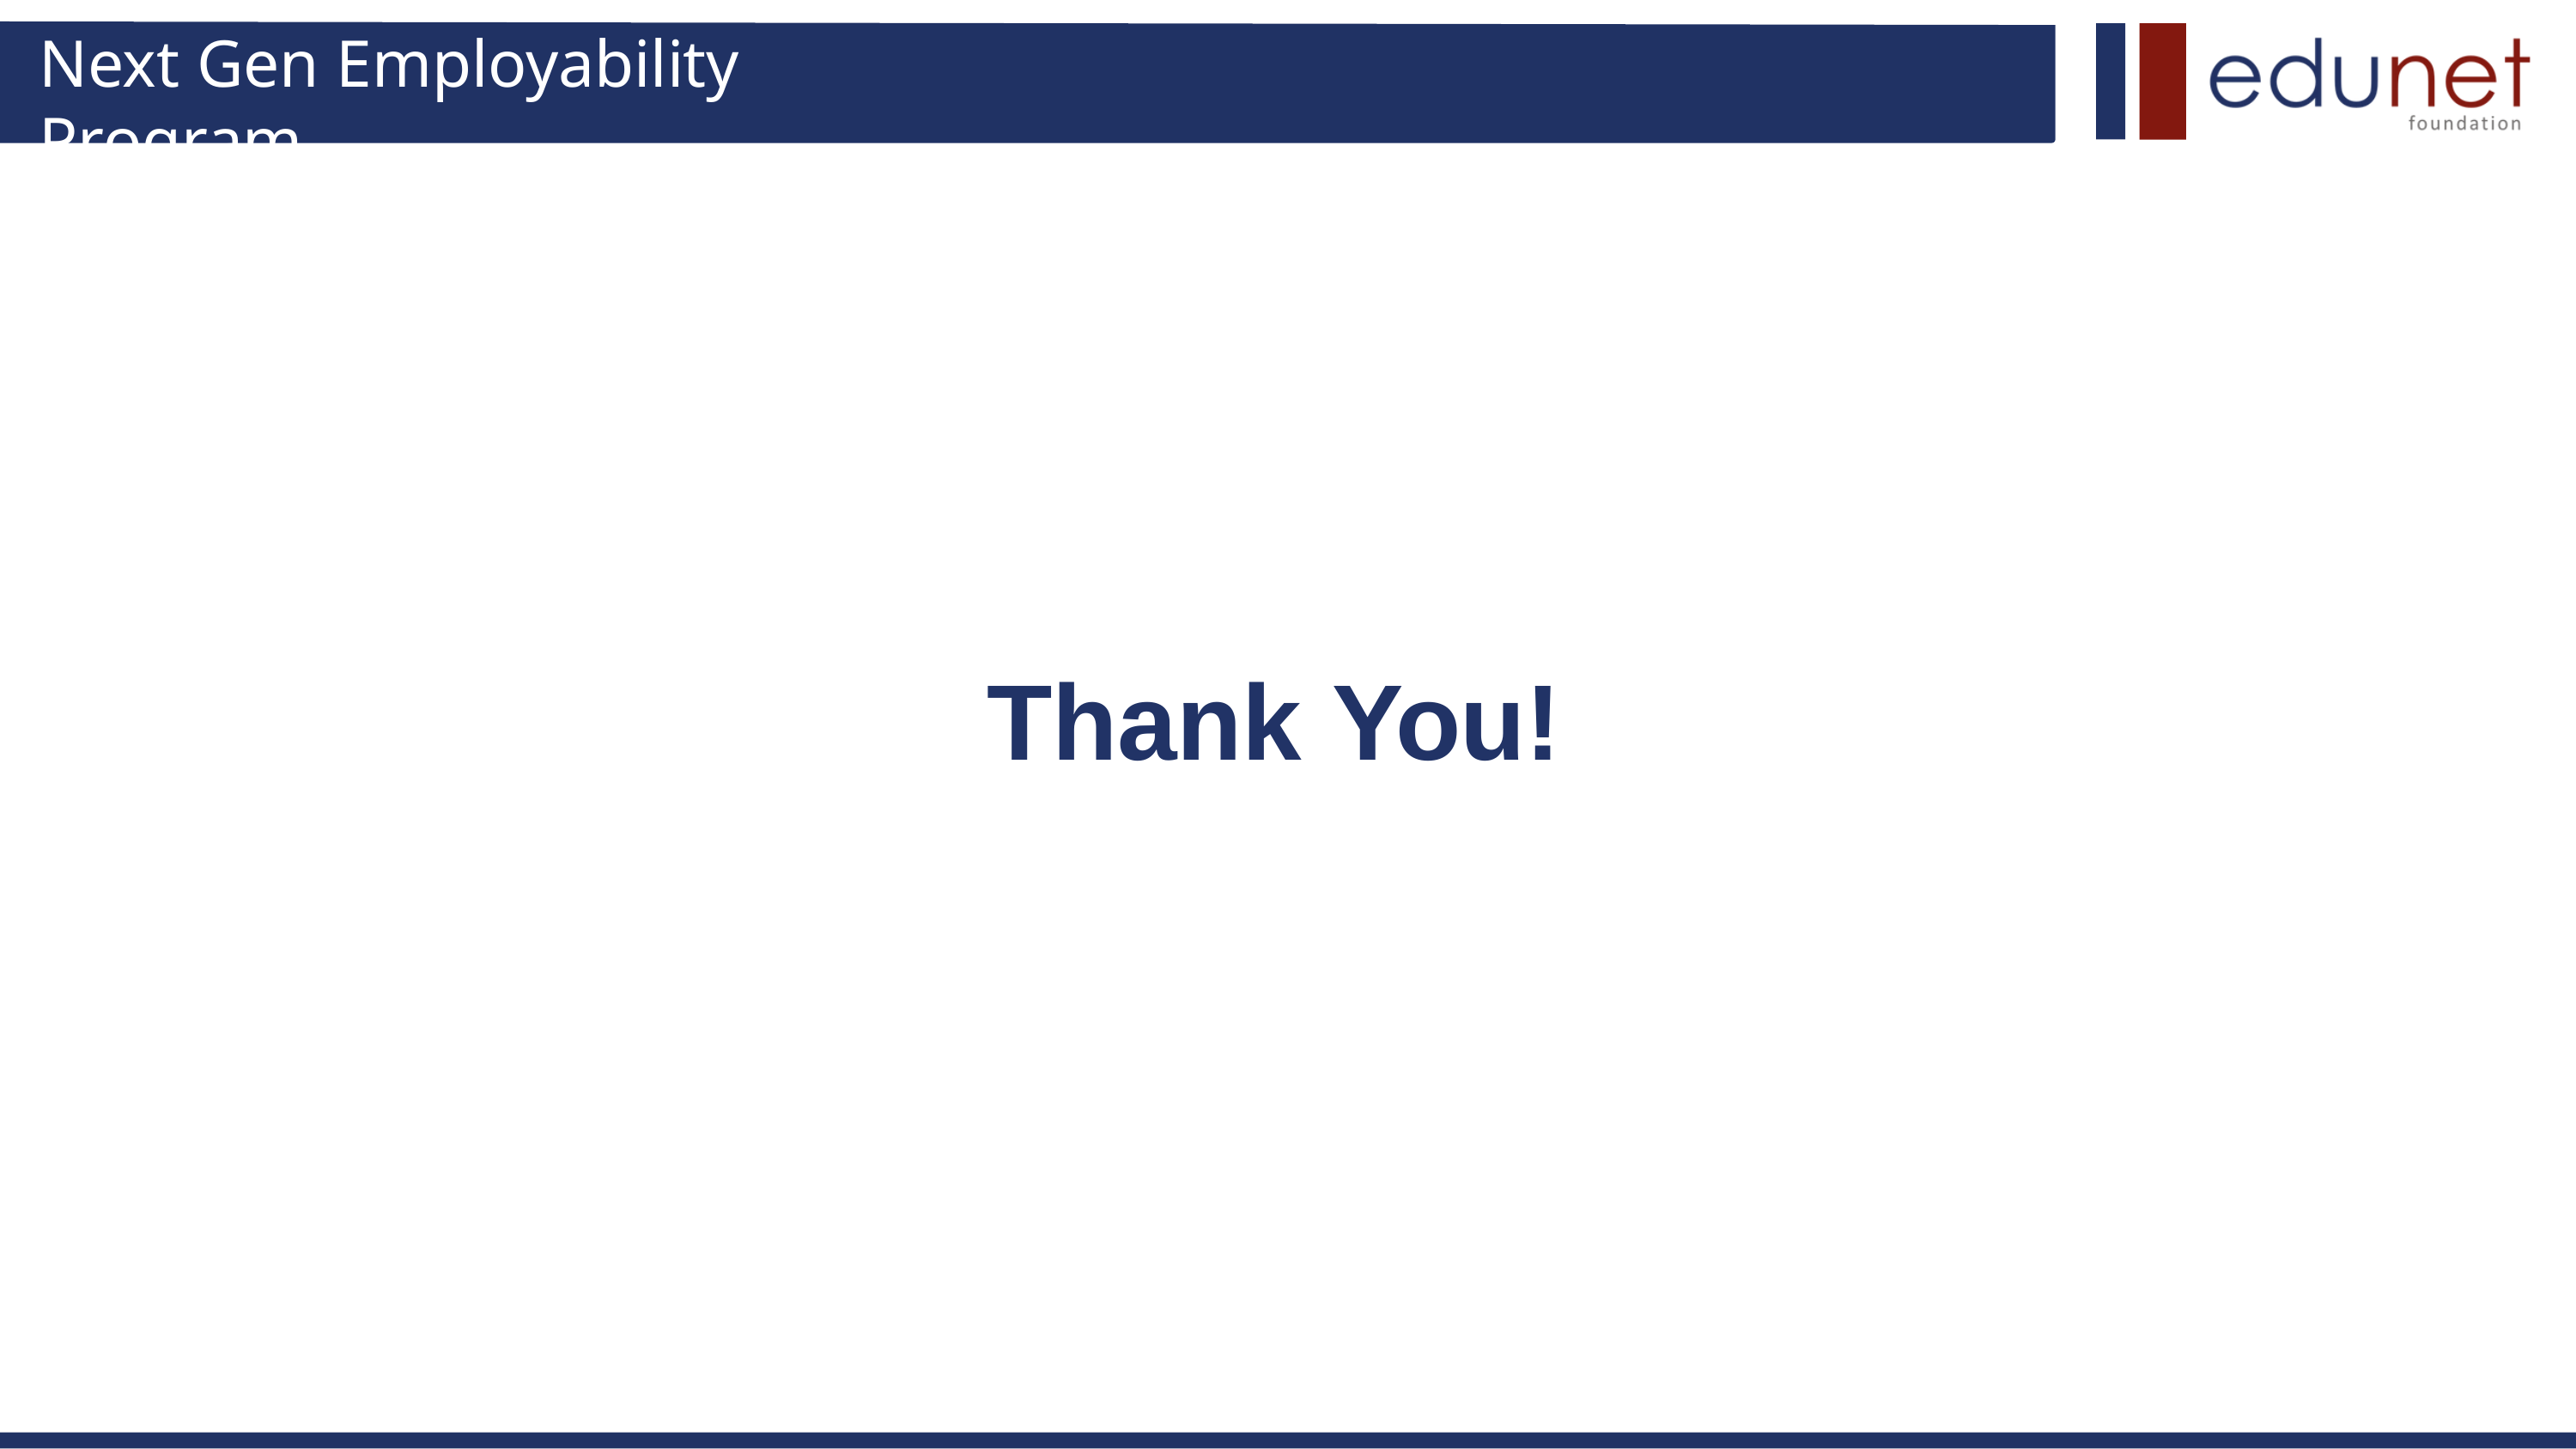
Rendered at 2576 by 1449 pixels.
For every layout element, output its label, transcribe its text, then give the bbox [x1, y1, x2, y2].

text_box Next Gen Employability Program [37, 21, 975, 178]
text_box Thank You! [985, 651, 1572, 782]
picture [2196, 25, 2545, 142]
